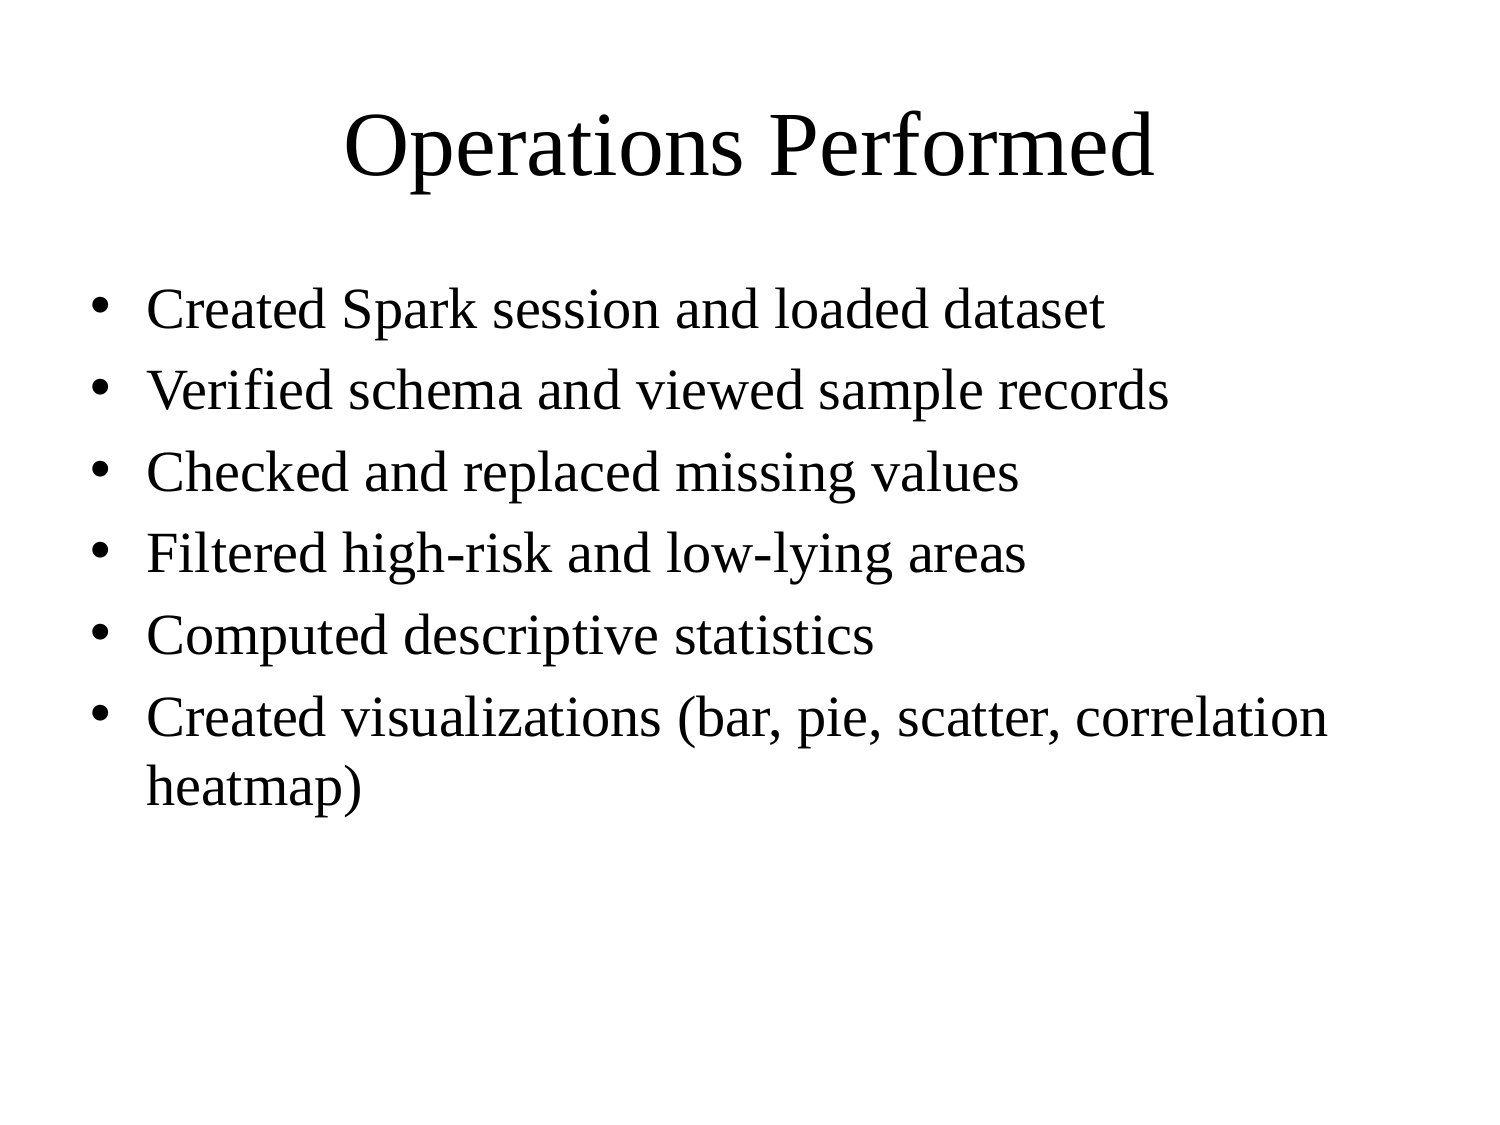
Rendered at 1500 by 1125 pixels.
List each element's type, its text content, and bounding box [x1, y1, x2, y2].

list Created Spark session and loaded dataset Verified schema and viewed sample records Checked and replaced missing values Filtered high-risk and low-lying areas Computed descriptive statistics Created visualizations (bar, pie, scatter, correlation heatmap) [75, 262, 1425, 1005]
title Operations Performed [75, 45, 1425, 233]
